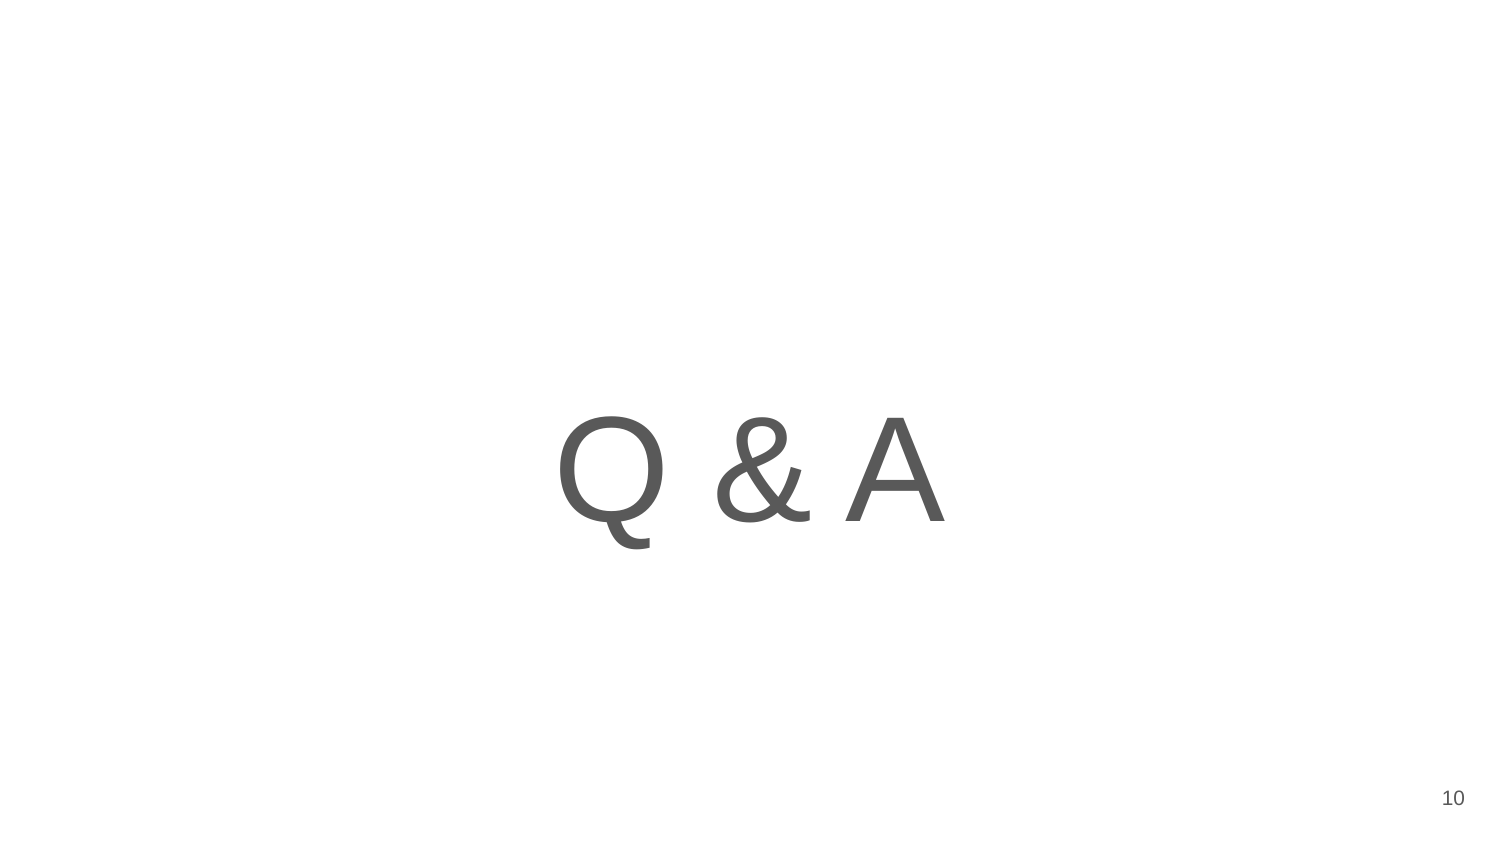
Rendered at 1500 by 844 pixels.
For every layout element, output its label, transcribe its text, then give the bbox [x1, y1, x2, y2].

list Q & A [51, 329, 1449, 537]
slide_number ‹#› [1389, 764, 1480, 830]
